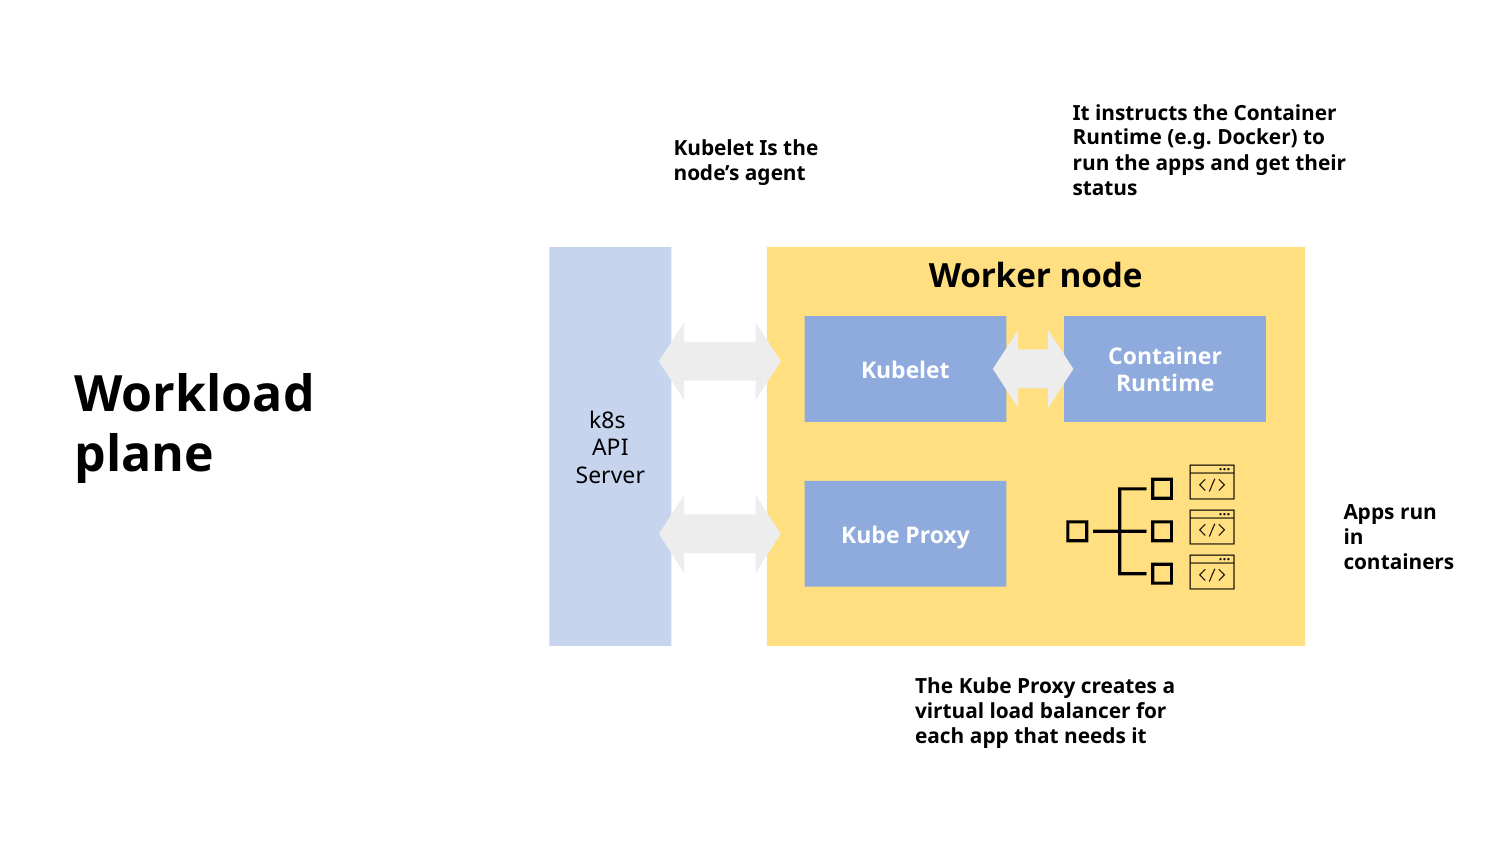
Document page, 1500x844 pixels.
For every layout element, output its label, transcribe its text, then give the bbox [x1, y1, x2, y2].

text_box Container Runtime [1062, 314, 1268, 424]
picture [1043, 453, 1240, 605]
text_box Apps run in containers [1328, 491, 1472, 581]
text_box Worker node [765, 245, 1307, 648]
text_box [991, 328, 1076, 410]
text_box [657, 320, 783, 402]
list Workload plane [59, 322, 454, 522]
text_box The Kube Proxy creates a virtual load balancer for each app that needs it [900, 665, 1198, 756]
text_box Kubelet [802, 314, 1009, 424]
text_box k8s API Server [547, 245, 673, 648]
text_box It instructs the Container Runtime (e.g. Docker) to run the apps and get their status [1057, 91, 1376, 207]
text_box Kubelet Is the node’s agent [658, 127, 887, 193]
text_box Kube Proxy [802, 479, 1009, 589]
text_box [657, 493, 783, 575]
